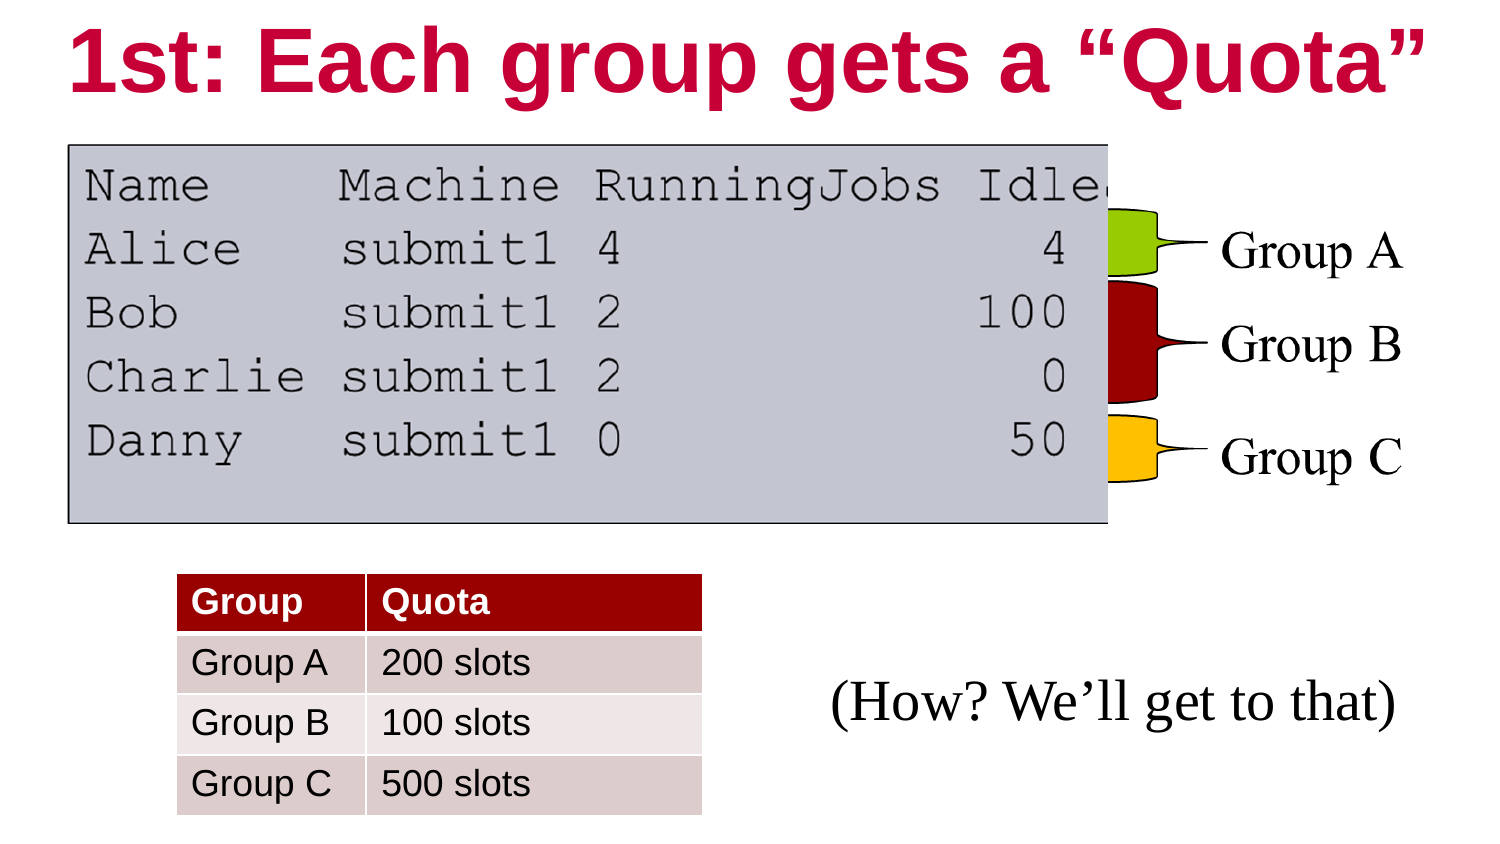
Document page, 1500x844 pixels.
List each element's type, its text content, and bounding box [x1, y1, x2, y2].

table_cell Group B [177, 695, 365, 754]
table_header Group [177, 574, 365, 631]
table_header Quota [367, 574, 702, 631]
text_box (How? We’ll get to that) [815, 655, 1413, 740]
table_cell Group A [177, 636, 365, 693]
picture [50, 136, 1436, 525]
table_cell 100 slots [367, 695, 702, 754]
title 1st: Each group gets a “Quota” [0, 0, 1500, 113]
table_cell Group C [177, 756, 365, 815]
table_cell 500 slots [367, 756, 702, 815]
table_cell 200 slots [367, 636, 702, 693]
